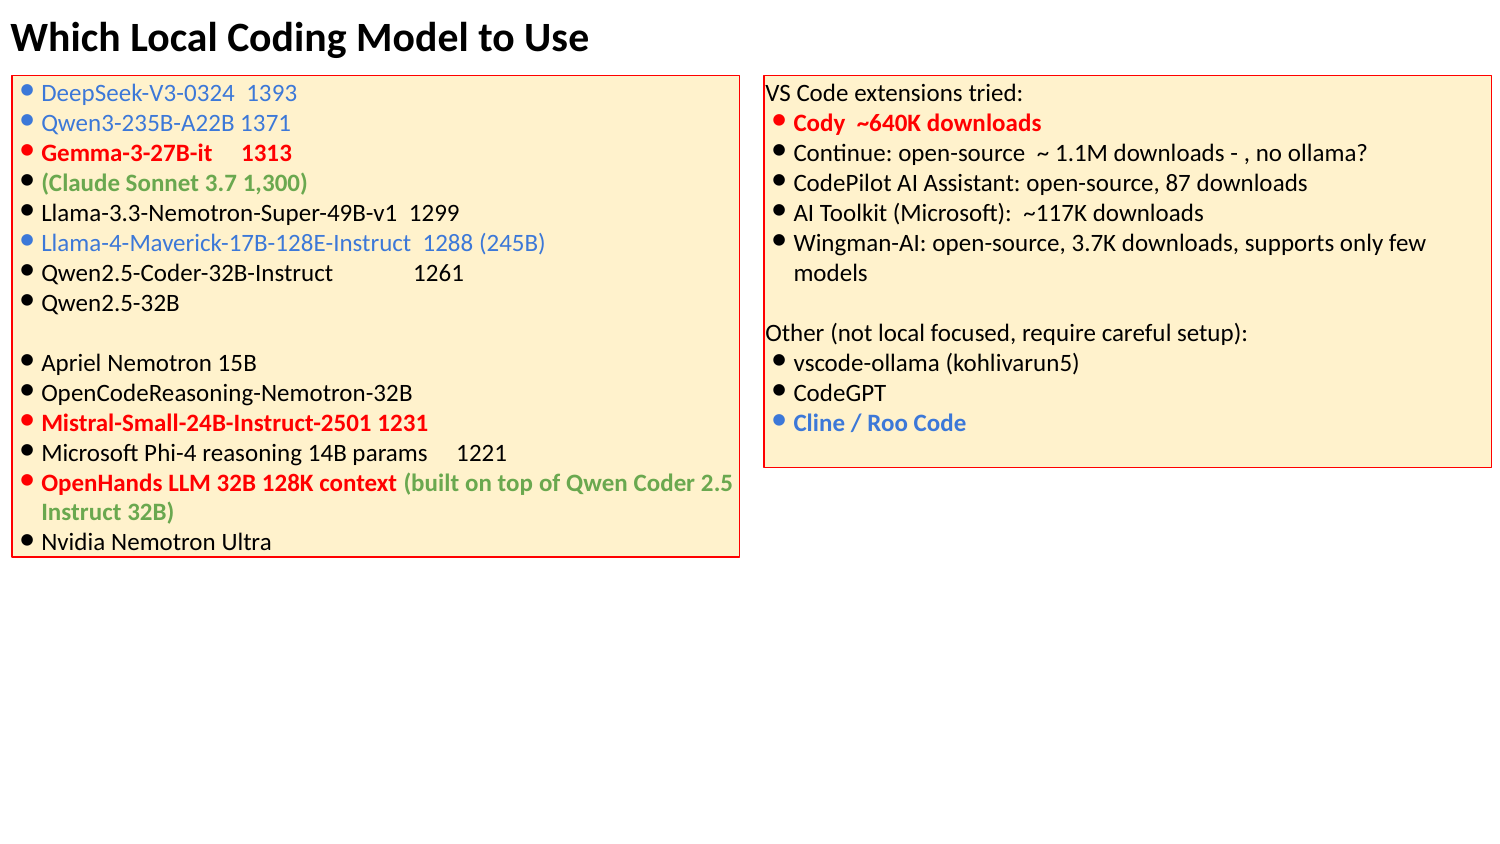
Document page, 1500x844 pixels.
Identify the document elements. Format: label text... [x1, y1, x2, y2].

text_box Which Local Coding Model to Use [8, 8, 766, 62]
text_box DeepSeek-V3-0324 1393 Qwen3-235B-A22B 1371 Gemma-3-27B-it 1313 (Claude Sonnet 3.7 1,300) Llama-3.3-Nemotron-Super-49B-v1 1299 Llama-4-Maverick-17B-128E-Instruct 1288 (245B) Qwen2.5-Coder-32B-Instruct 1261 Qwen2.5-32B Apriel Nemotron 15B OpenCodeReasoning-Nemotron-32B Mistral-Small-24B-Instruct-2501 1231 Microsoft Phi-4 reasoning 14B params 1221 OpenHands LLM 32B 128K context (built on top of Qwen Coder 2.5 Instruct 32B) Nvidia Nemotron Ultra [11, 75, 740, 558]
text_box VS Code extensions tried: Cody ~640K downloads Continue: open-source ~ 1.1M downloads - , no ollama? CodePilot AI Assistant: open-source, 87 downloads AI Toolkit (Microsoft): ~117K downloads Wingman-AI: open-source, 3.7K downloads, supports only few models Other (not local focused, require careful setup): vscode-ollama (kohlivarun5) CodeGPT Cline / Roo Code [763, 75, 1492, 468]
